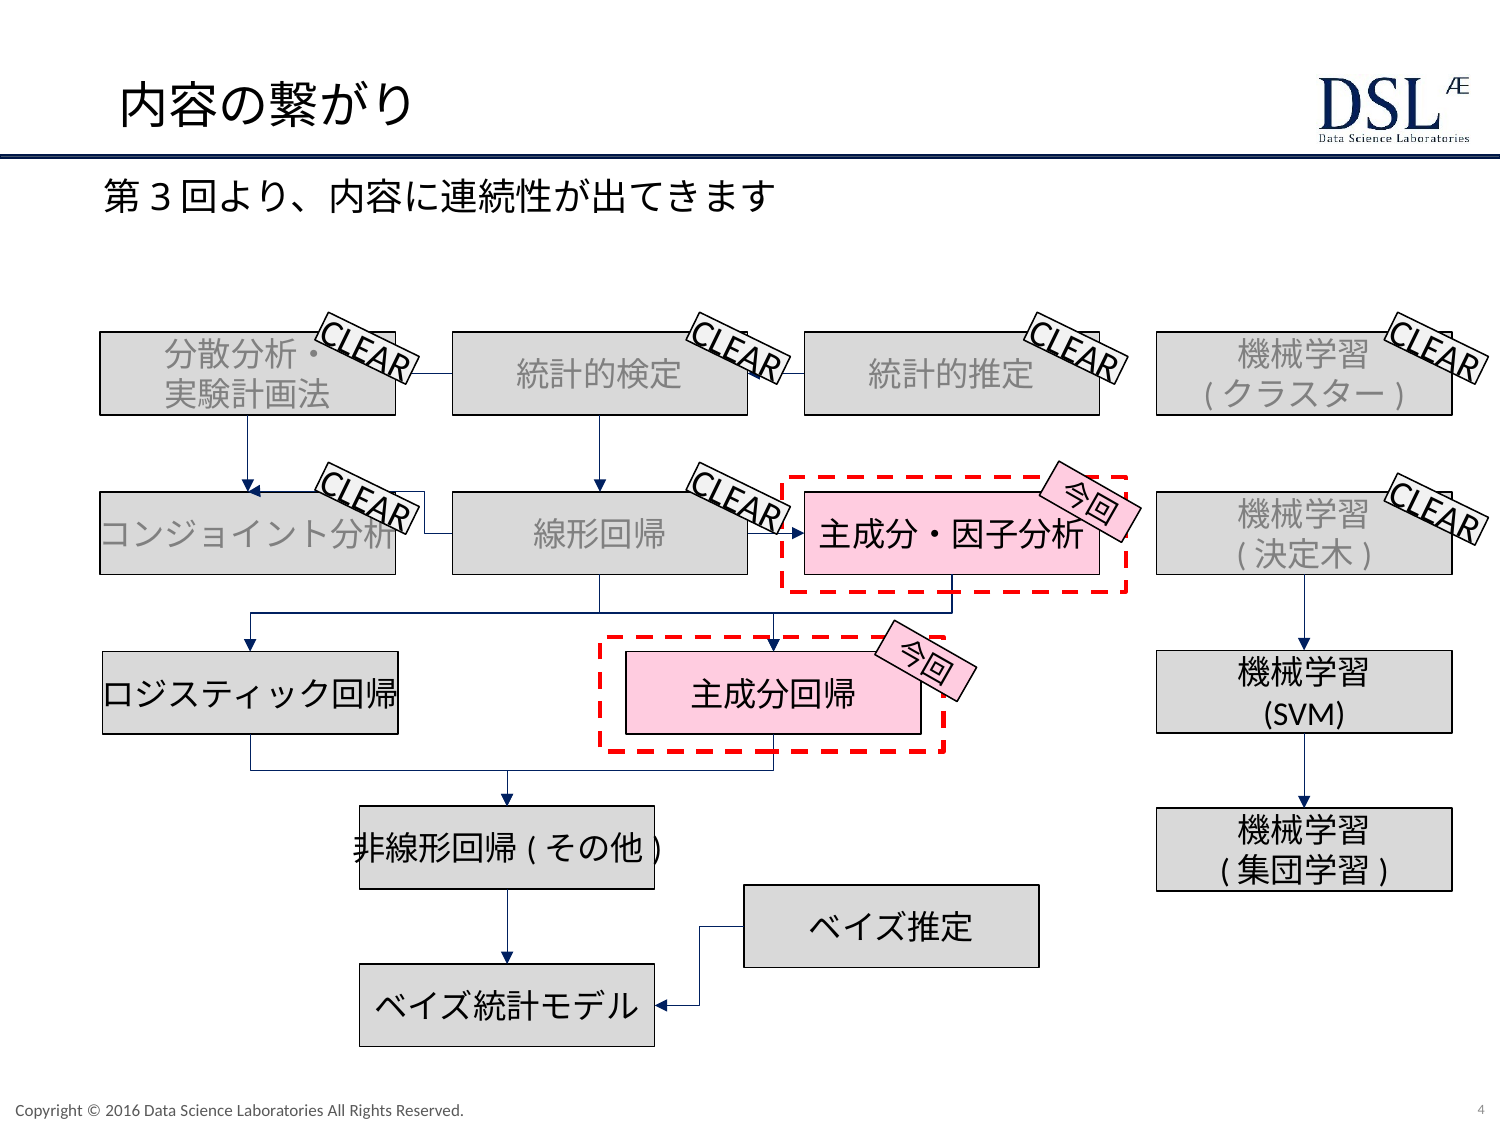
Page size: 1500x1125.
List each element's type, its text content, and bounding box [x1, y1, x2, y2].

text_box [342, 641, 415, 899]
list 第3回より、内容に連続性が出てきます [88, 171, 1398, 285]
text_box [604, 636, 677, 904]
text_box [654, 926, 745, 1006]
text_box 統計的検定 [451, 331, 749, 416]
text_box CLEAR [313, 461, 386, 491]
text_box コンジョイント分析 [99, 491, 386, 575]
picture [1398, 74, 1471, 144]
text_box ロジスティック回帰 [101, 651, 342, 735]
text_box [677, 636, 945, 753]
text_box CLEAR [685, 461, 792, 533]
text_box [648, 526, 726, 700]
text_box 今回 [902, 623, 978, 703]
text_box 機械学習 (集団学習) [1156, 807, 1453, 892]
text_box CLEAR [1383, 311, 1490, 386]
title 内容の繋がり [103, 60, 1398, 155]
text_box CLEAR [313, 311, 421, 386]
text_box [386, 438, 464, 788]
text_box 今回 [1038, 460, 1143, 544]
text_box 機械学習 (クラスター) [1156, 331, 1453, 416]
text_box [824, 523, 902, 703]
text_box 機械学習 (SVM) [1156, 649, 1453, 734]
text_box 非線形回帰(その他) [415, 805, 604, 890]
text_box ベイズ統計モデル [358, 963, 656, 1048]
text_box CLEAR [685, 311, 792, 373]
text_box CLEAR [1022, 311, 1129, 386]
text_box CLEAR [753, 374, 784, 386]
text_box ベイズ推定 [743, 884, 1040, 969]
slide_number Copyright © 2016 Data Science Laboratories All Rights Reserved. [0, 1094, 937, 1125]
text_box 線形回帰 [464, 491, 749, 575]
slide_number 4 [1162, 1092, 1500, 1125]
text_box CLEAR [1383, 472, 1490, 547]
text_box 機械学習 (決定木) [1156, 491, 1453, 575]
text_box 分散分析・ 実験計画法 [99, 331, 396, 416]
text_box [599, 636, 604, 752]
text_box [247, 491, 386, 534]
text_box 統計的推定 [803, 331, 1101, 416]
text_box [781, 476, 1127, 593]
